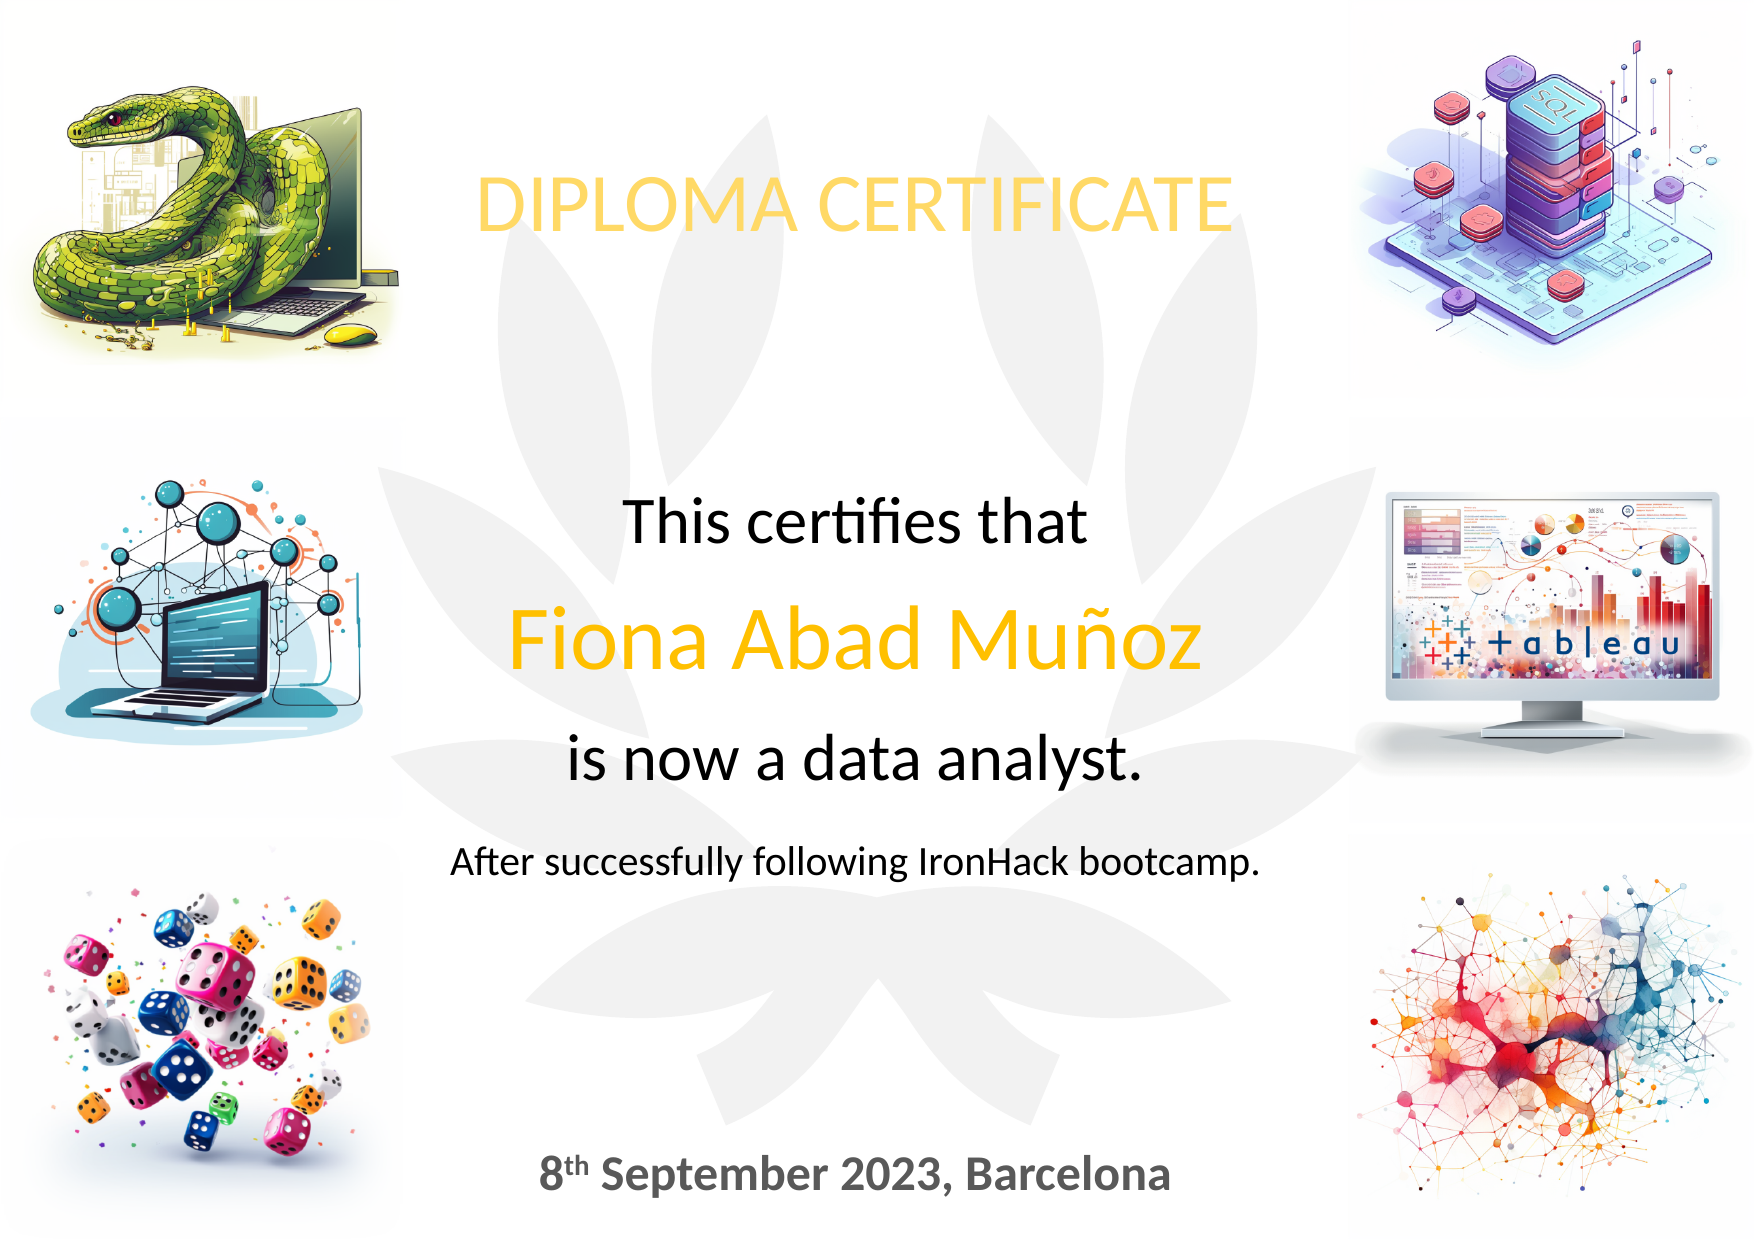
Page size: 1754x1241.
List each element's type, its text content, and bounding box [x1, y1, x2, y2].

text_box 8th September 2023, Barcelona [524, 1132, 1188, 1208]
picture [0, 835, 405, 1241]
picture [1348, 0, 1754, 405]
picture [1348, 834, 1754, 1240]
picture [0, 0, 406, 405]
picture [0, 417, 377, 823]
picture [1377, 417, 1754, 823]
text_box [377, 114, 1377, 1126]
